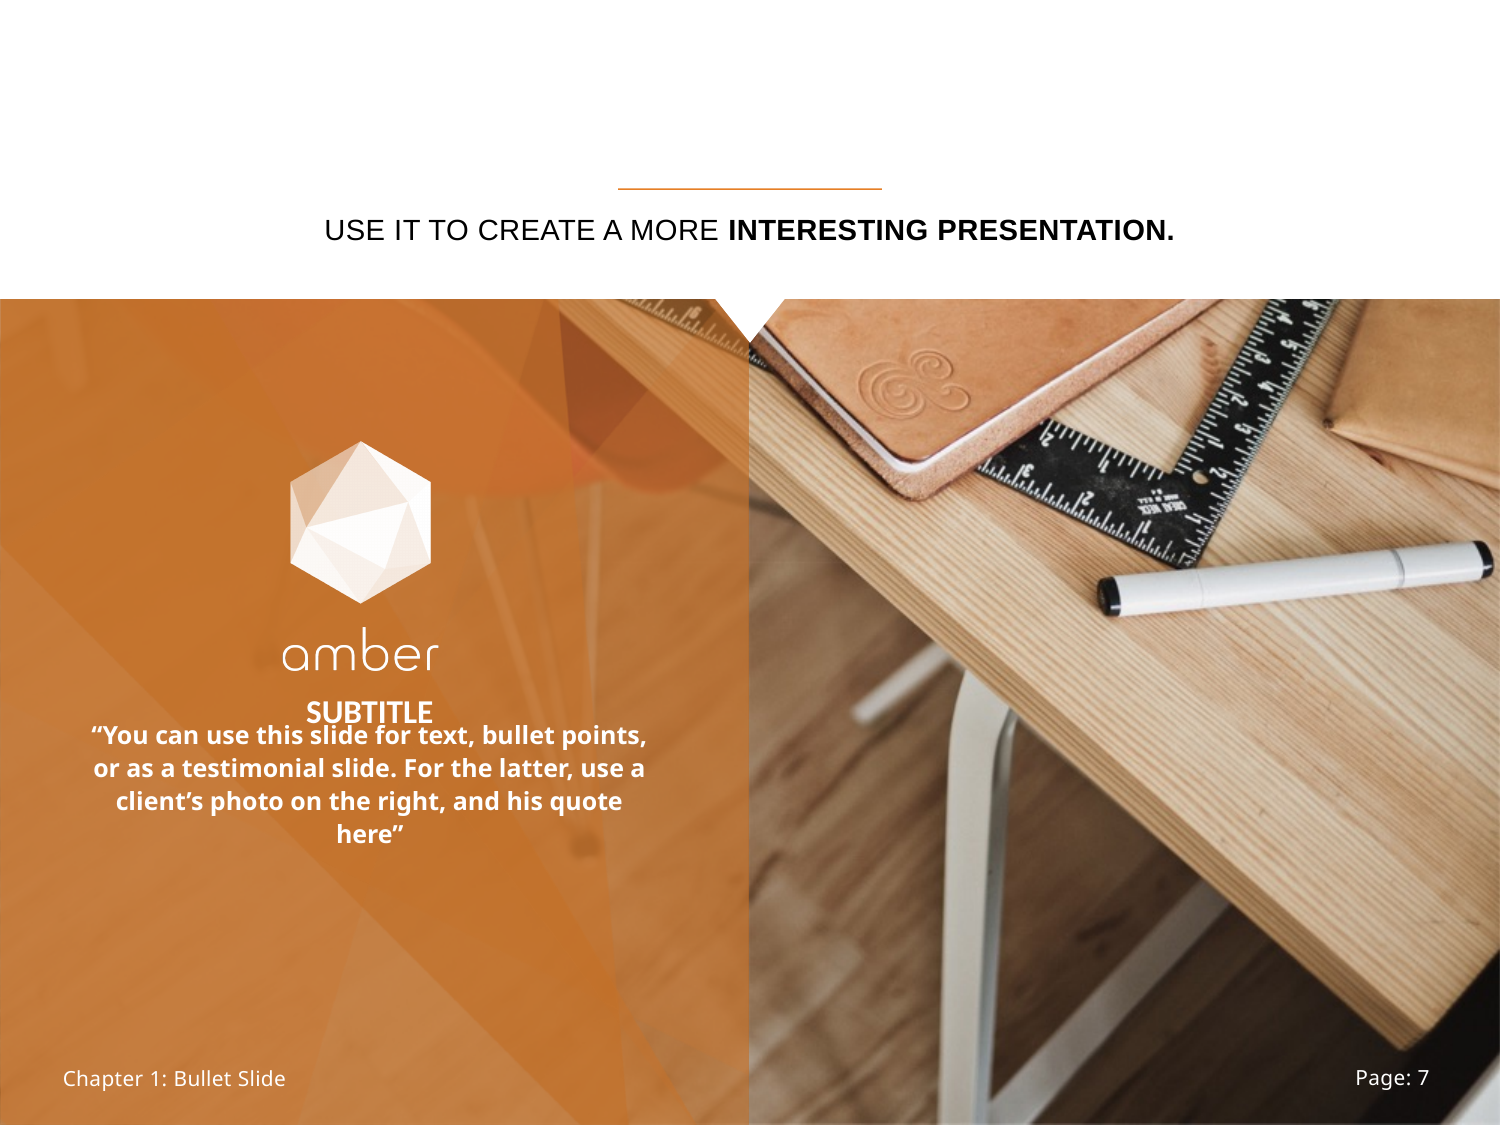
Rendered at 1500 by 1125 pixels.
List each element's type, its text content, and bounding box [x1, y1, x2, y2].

text_box “You can use this slide for text, bullet points, or as a testimonial slide. For the latter, use a client’s photo on the right, and his quote here” [75, 654, 665, 856]
text_box Chapter 1: Bullet Slide [56, 1057, 476, 1097]
picture [749, 299, 1500, 1125]
text_box SUBTITLE [178, 682, 561, 740]
picture [131, 441, 590, 654]
text_box USE IT TO CREATE A MORE INTERESTING PRESENTATION. [291, 205, 1209, 253]
text_box Page: 7 [1016, 1056, 1436, 1099]
